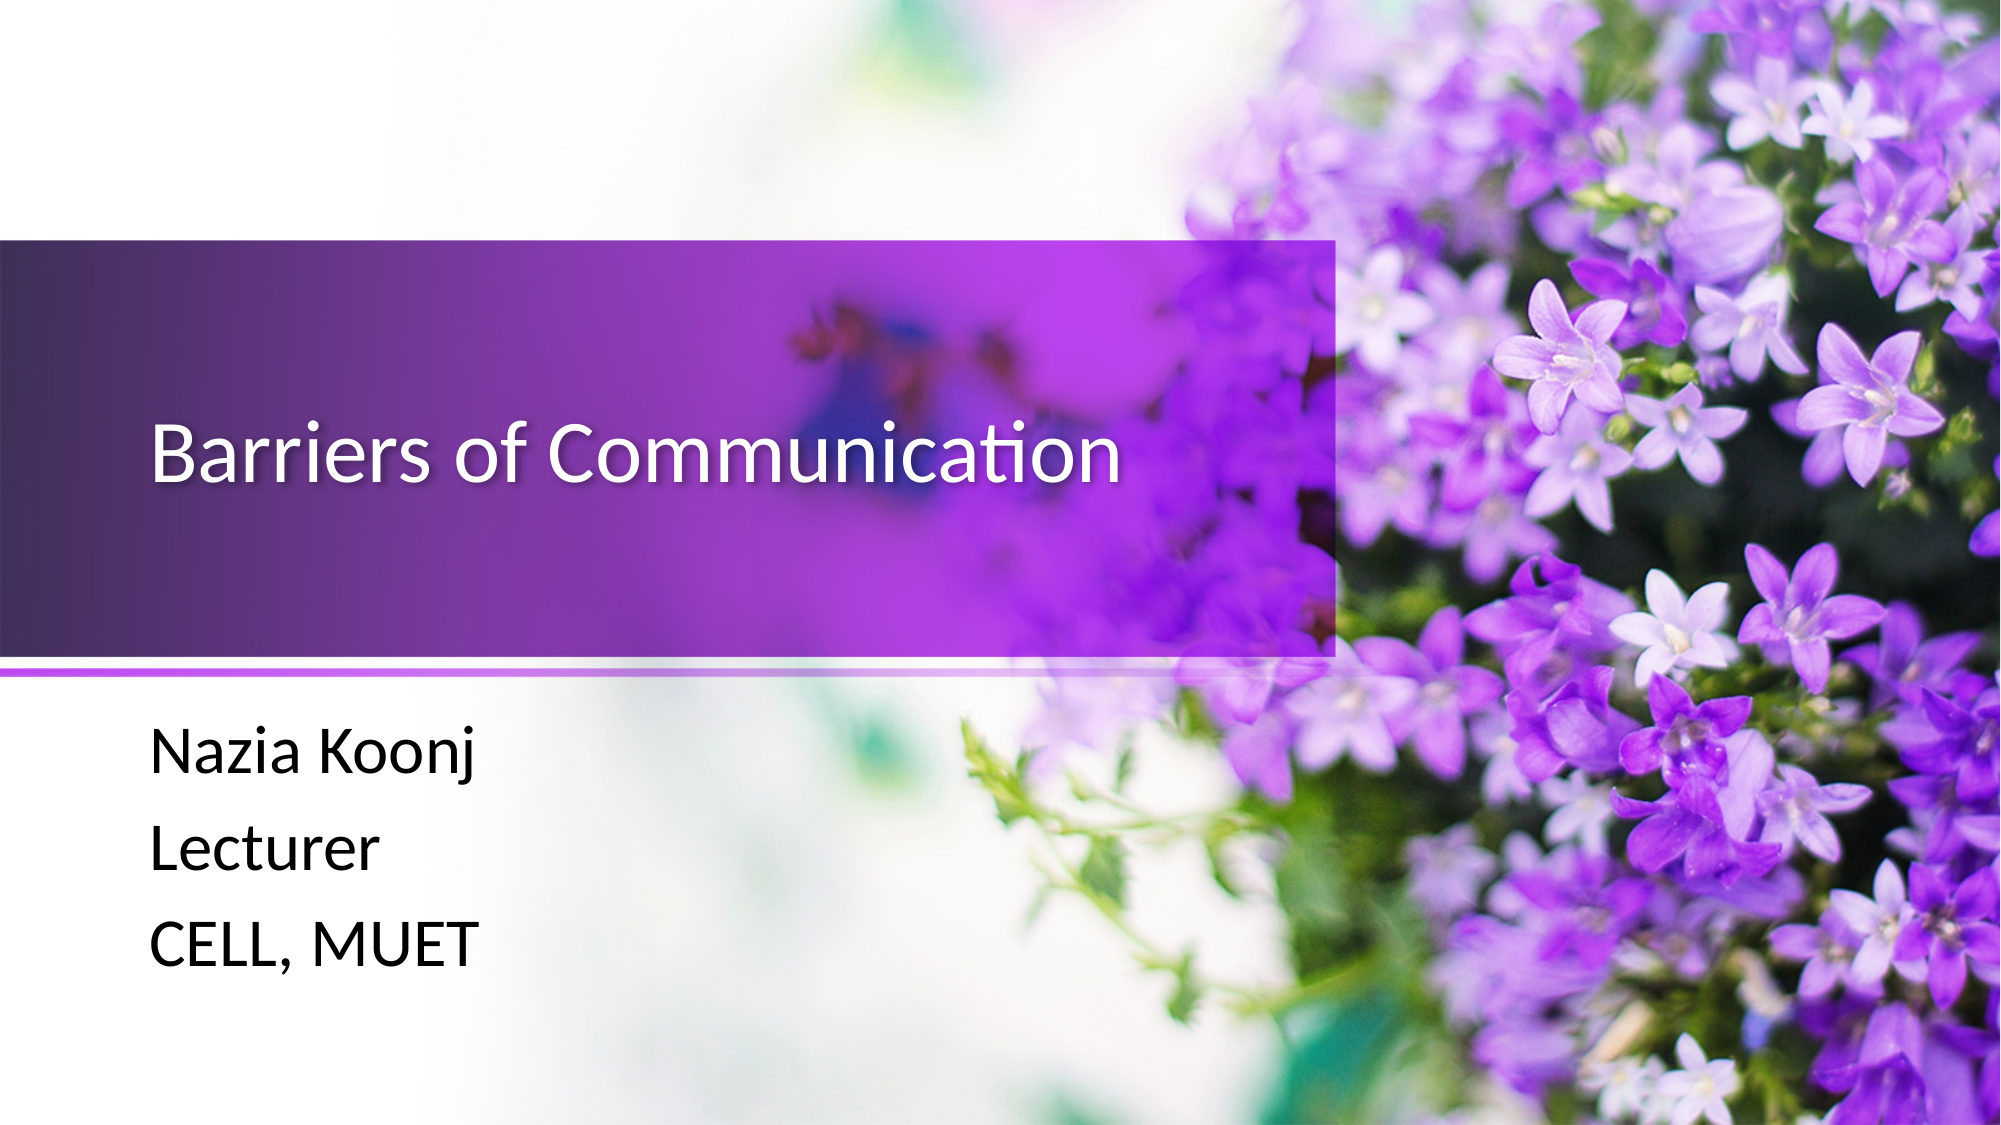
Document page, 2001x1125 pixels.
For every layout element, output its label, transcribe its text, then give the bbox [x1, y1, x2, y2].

picture [0, 0, 2001, 1125]
subtitle Nazia Koonj Lecturer CELL, MUET [131, 696, 1902, 997]
title Barriers of Communication [131, 295, 1602, 598]
